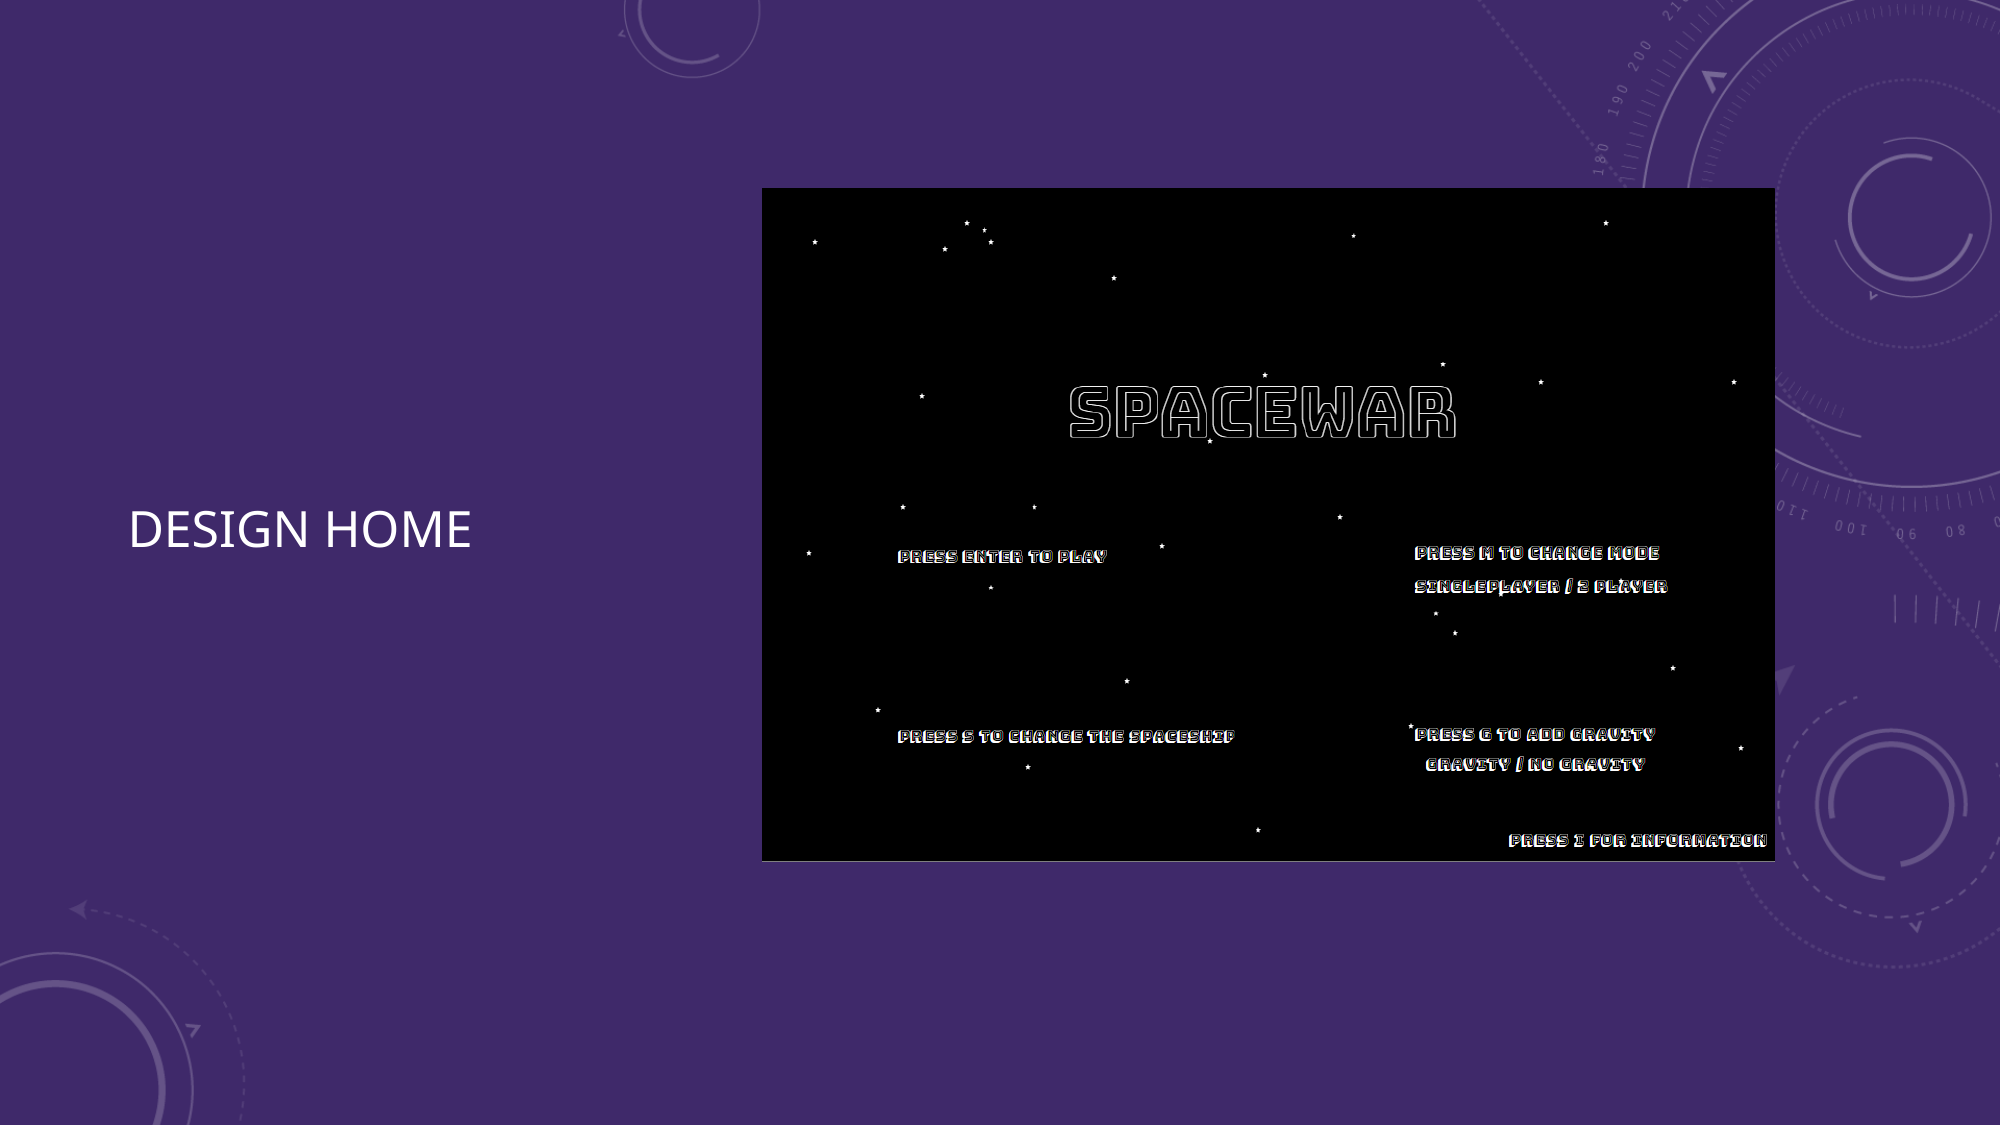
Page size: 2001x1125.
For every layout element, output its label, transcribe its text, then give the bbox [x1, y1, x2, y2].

picture [0, 0, 2000, 1125]
title Design home [112, 340, 717, 566]
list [762, 188, 1775, 862]
